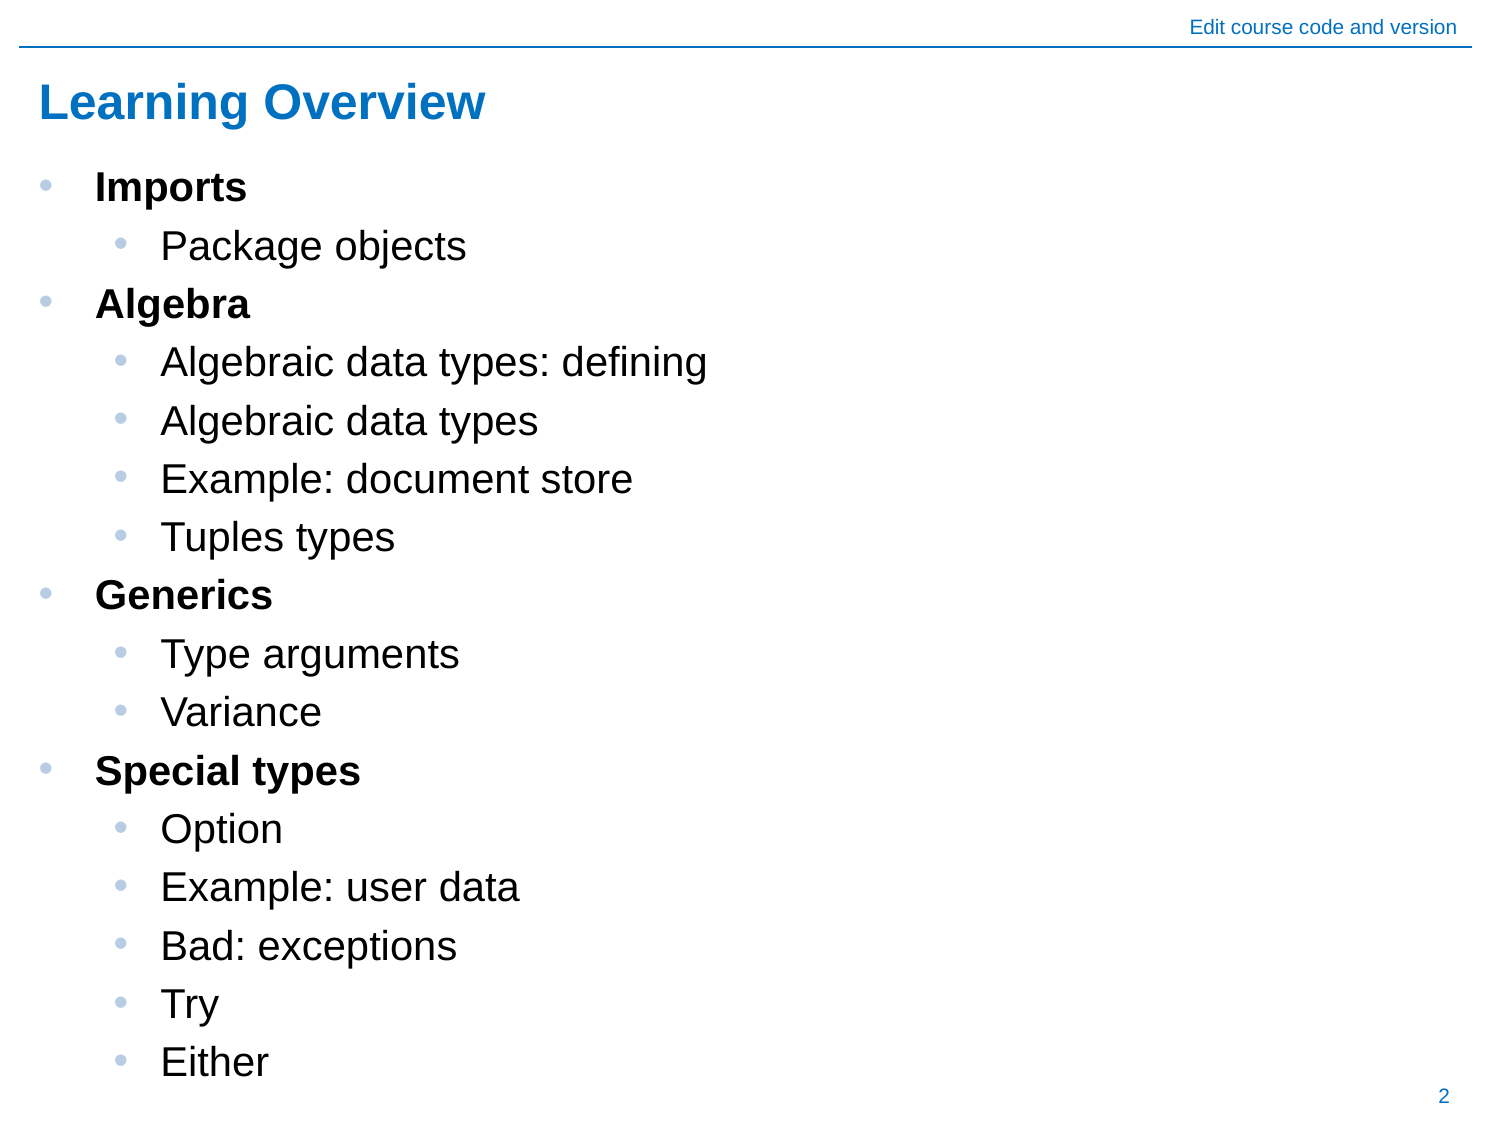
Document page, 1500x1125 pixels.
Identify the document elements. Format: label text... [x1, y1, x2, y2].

list Imports Package objects Algebra Algebraic data types: defining Algebraic data types Example: document store Tuples types Generics Type arguments Variance Special types Option Example: user data Bad: exceptions Try Either [23, 152, 1465, 1020]
title Learning Overview [23, 58, 1465, 141]
